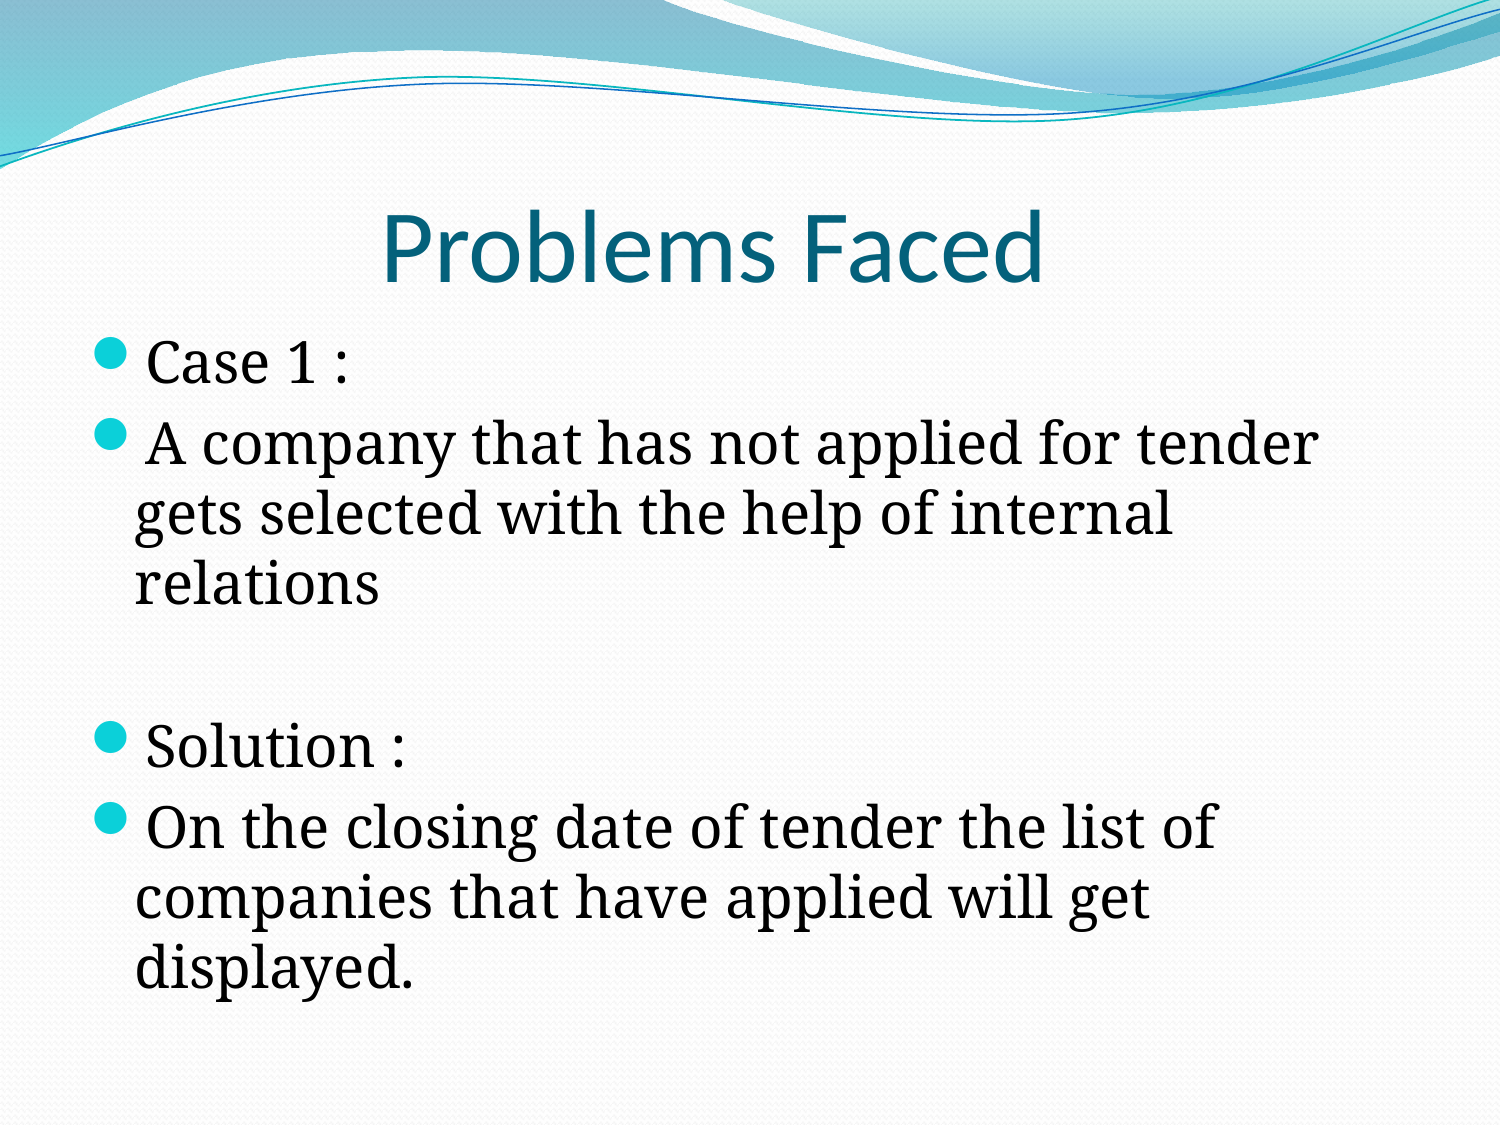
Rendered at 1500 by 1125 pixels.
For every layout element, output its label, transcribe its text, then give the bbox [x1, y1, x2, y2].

title Problems Faced [75, 115, 1425, 303]
list Case 1 : A company that has not applied for tender gets selected with the help of internal relations Solution : On the closing date of tender the list of companies that have applied will get displayed. [75, 317, 1425, 1038]
